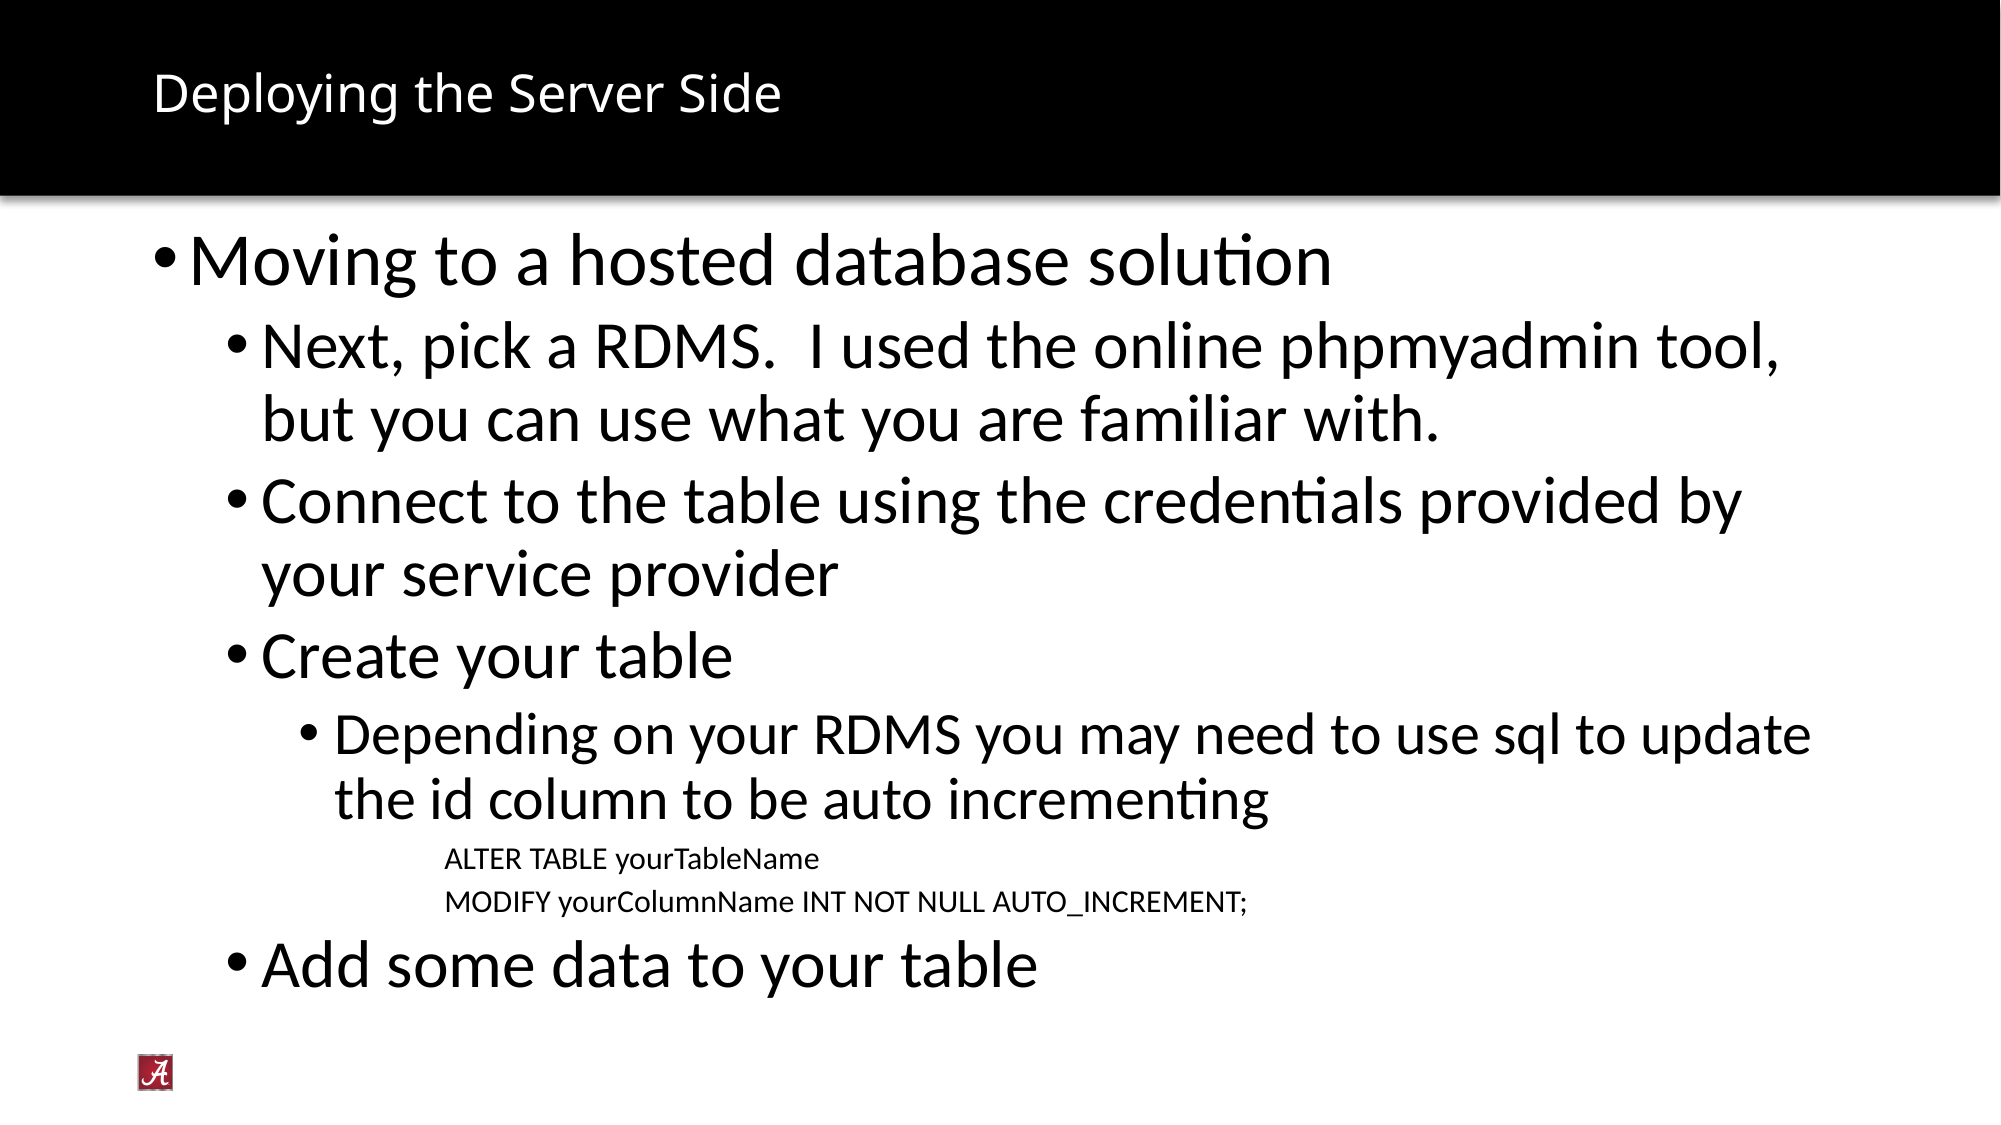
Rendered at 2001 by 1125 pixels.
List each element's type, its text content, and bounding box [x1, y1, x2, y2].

title Deploying the Server Side [137, 59, 1863, 196]
list Moving to a hosted database solution Next, pick a RDMS. I used the online phpmyadmin tool, but you can use what you are familiar with. Connect to the table using the credentials provided by your service provider Create your table Depending on your RDMS you may need to use sql to update the id column to be auto incrementing ALTER TABLE yourTableName MODIFY yourColumnName INT NOT NULL AUTO_INCREMENT; Add some data to your table [137, 212, 1863, 1014]
